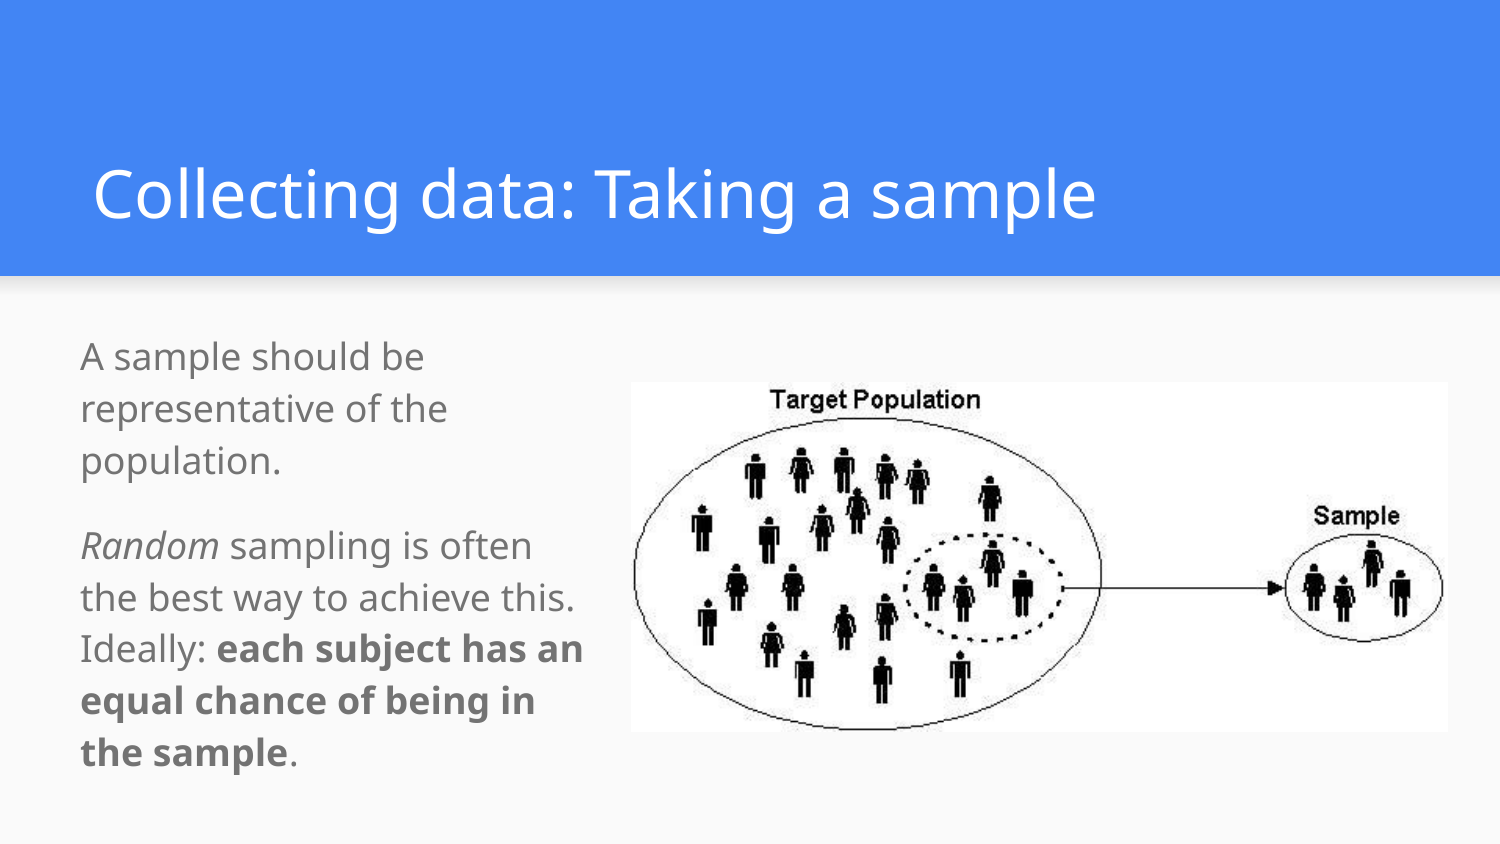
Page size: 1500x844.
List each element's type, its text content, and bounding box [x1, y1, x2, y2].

title Collecting data: Taking a sample [77, 121, 1427, 248]
list A sample should be representative of the population. Random sampling is often the best way to achieve this. Ideally: each subject has an equal chance of being in the sample. [64, 311, 601, 810]
picture [631, 382, 1448, 732]
